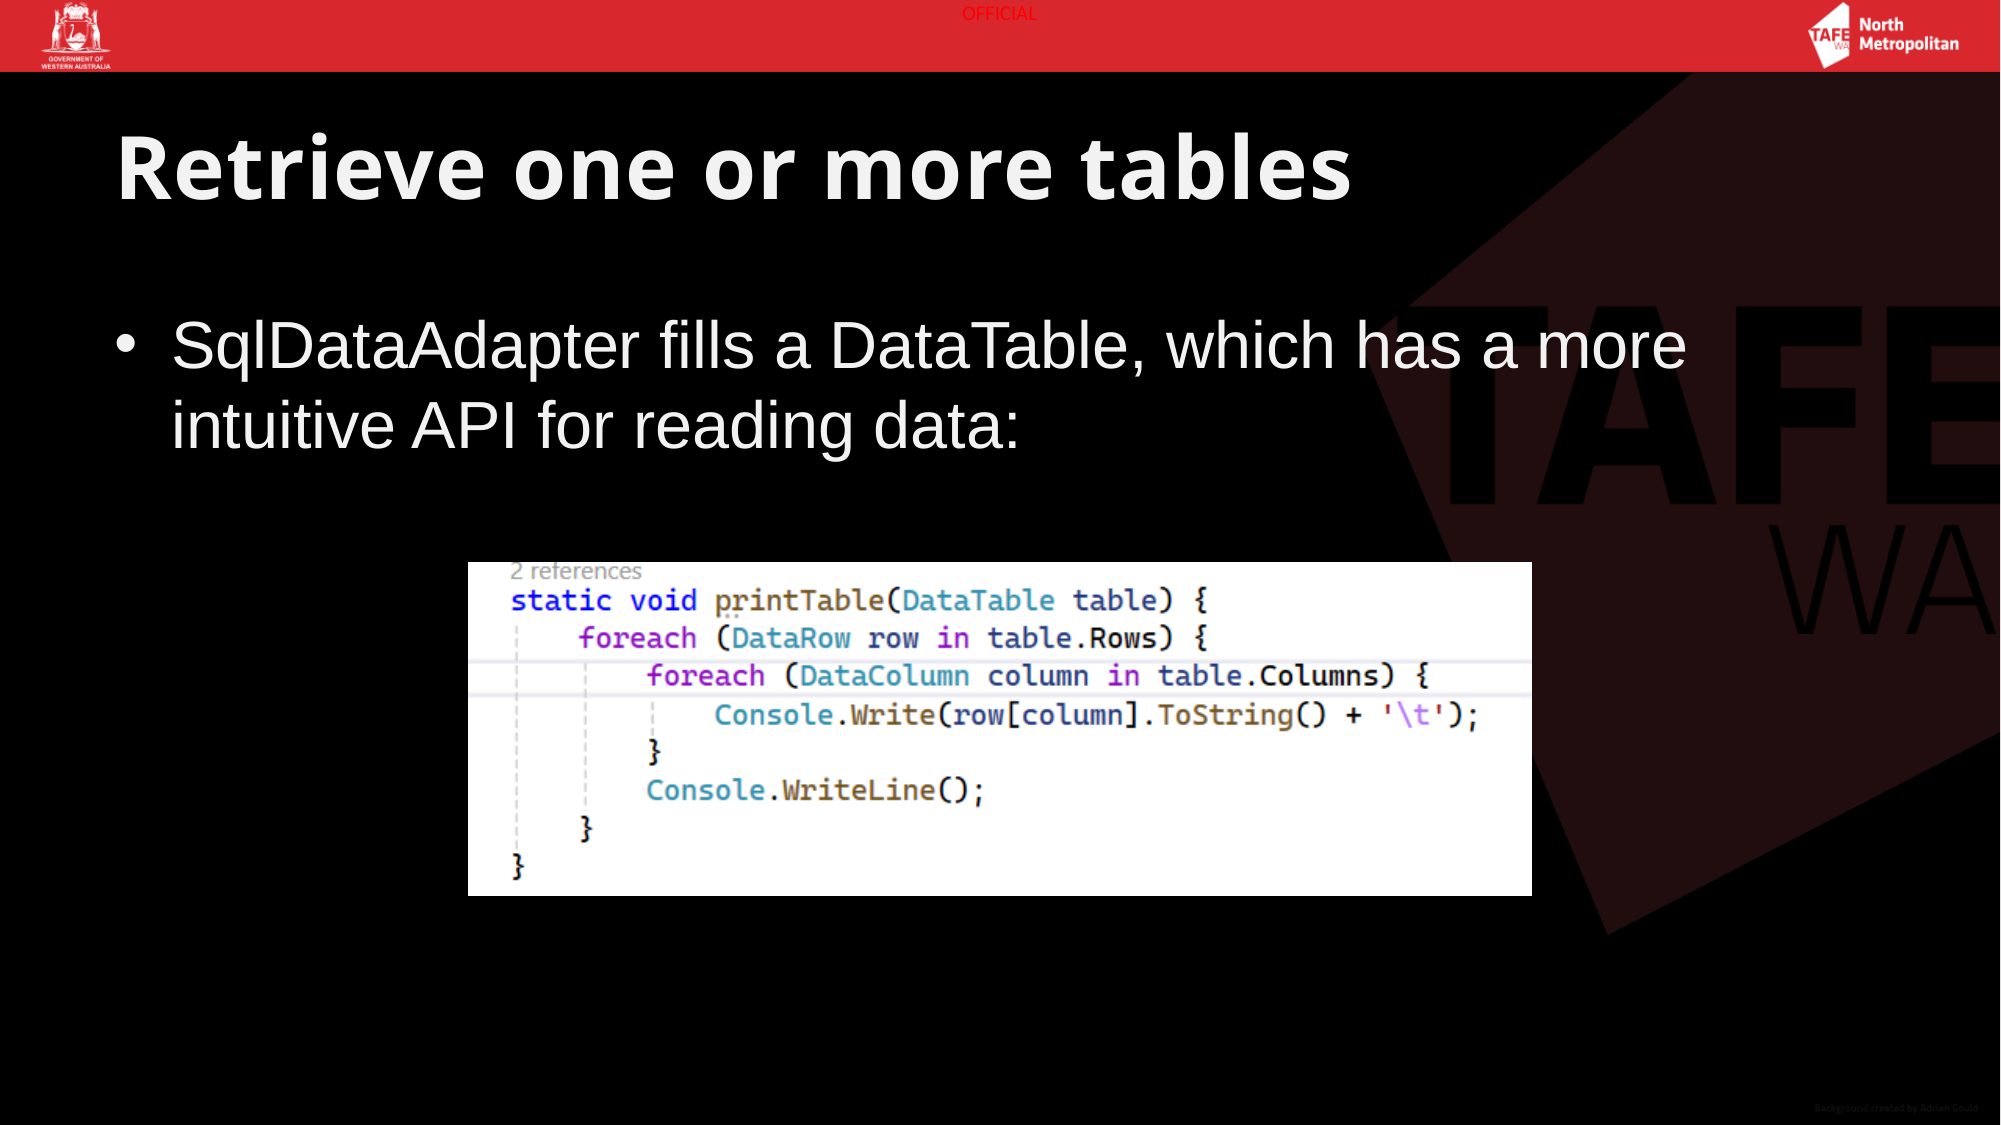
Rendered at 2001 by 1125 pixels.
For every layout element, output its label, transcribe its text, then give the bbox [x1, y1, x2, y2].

title Retrieve one or more tables [99, 82, 1900, 247]
list SqlDataAdapter fills a DataTable, which has a more intuitive API for reading data: [99, 294, 1900, 1043]
picture [0, 0, 2001, 1125]
